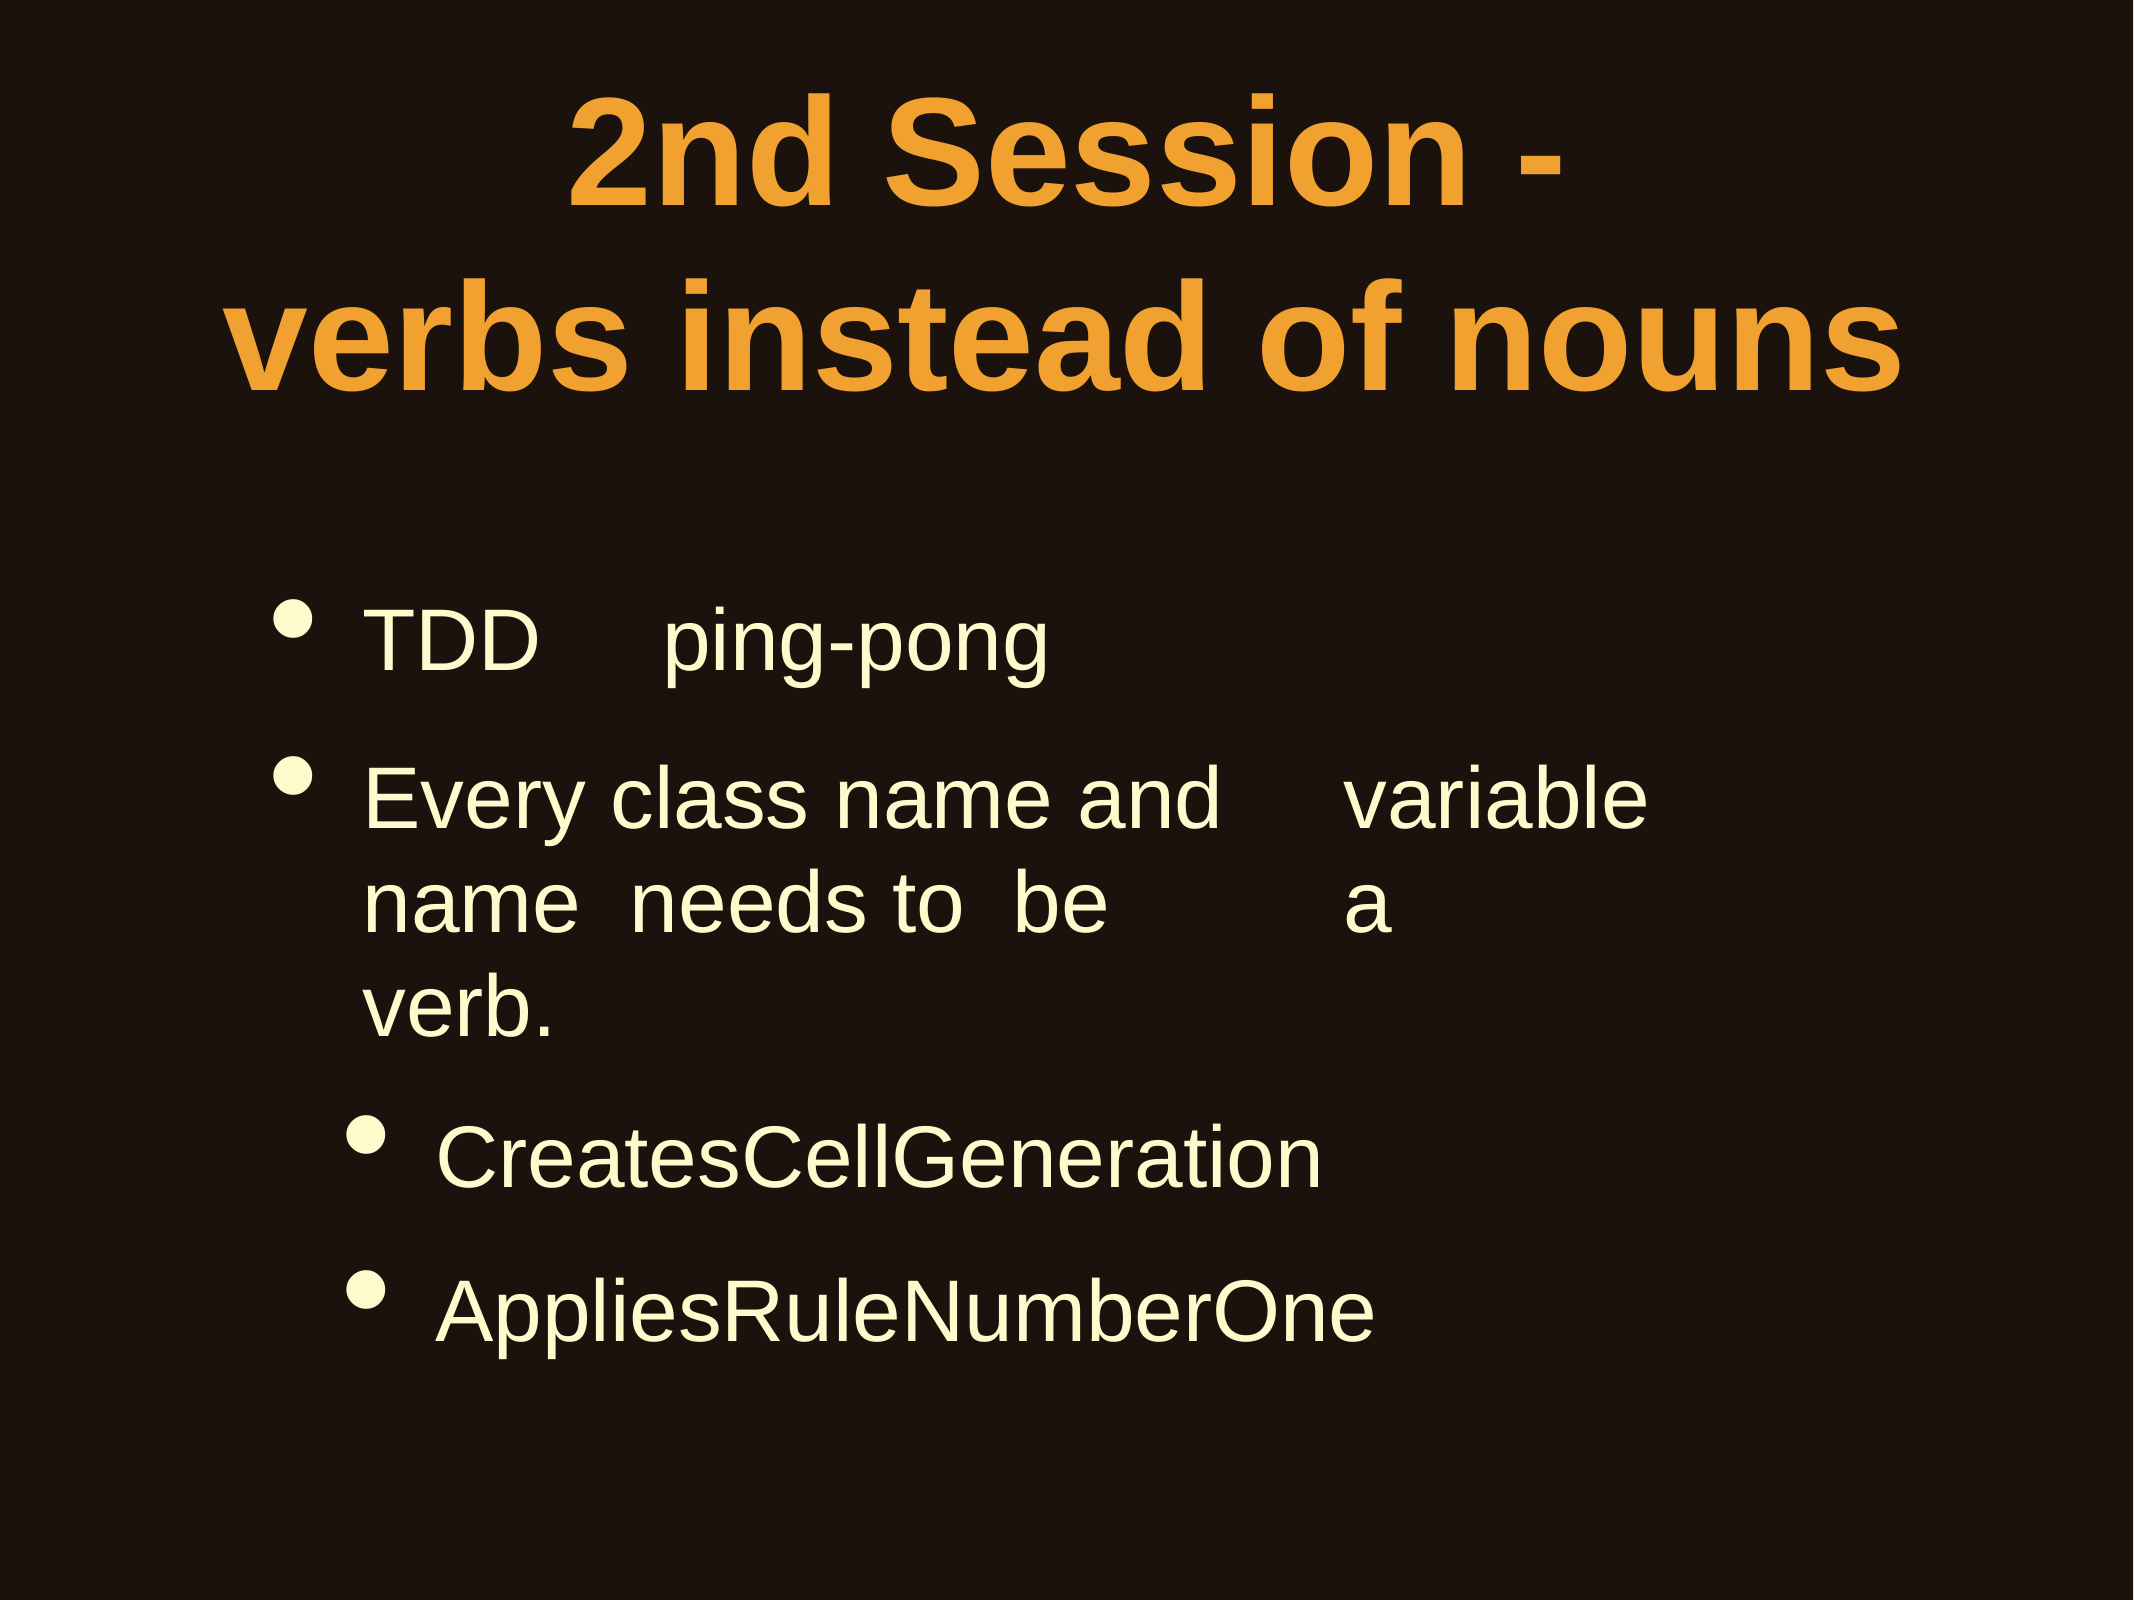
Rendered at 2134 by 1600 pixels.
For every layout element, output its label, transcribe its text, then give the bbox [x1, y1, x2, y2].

text_box TDD ping-pong Every class name and variable name needs to be a verb. CreatesCellGeneration AppliesRuleNumberOne [266, 581, 1800, 1360]
title 2nd Session - verbs instead of nouns [220, 50, 1911, 422]
